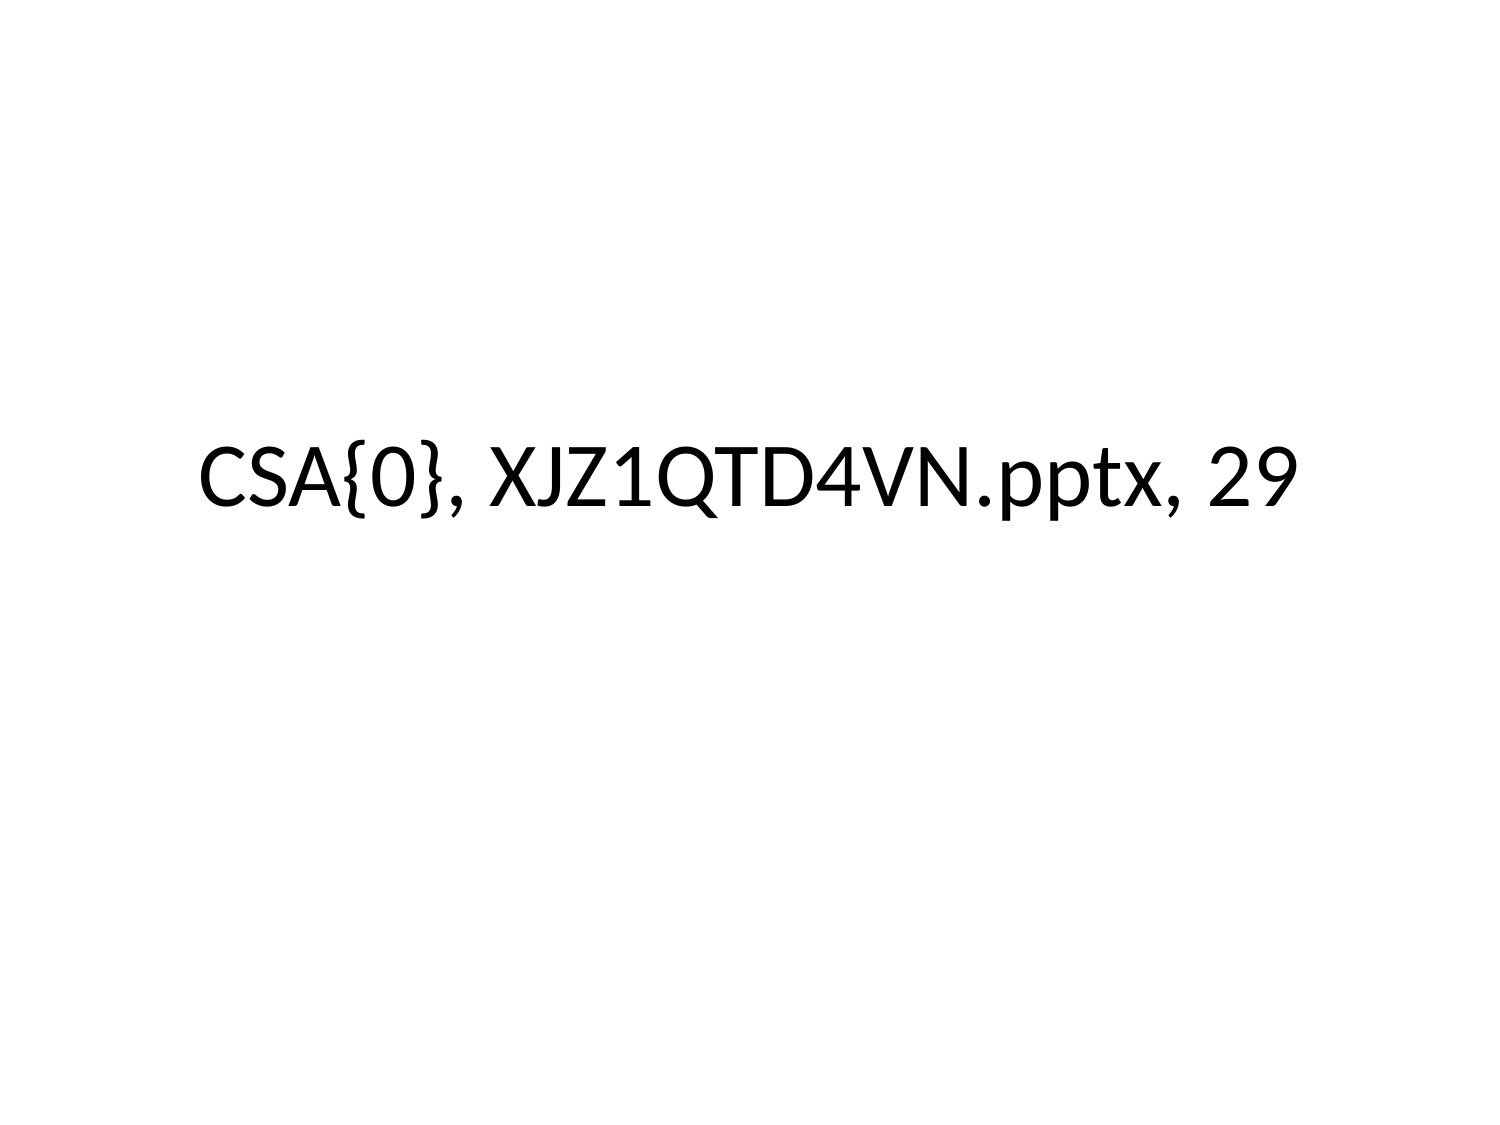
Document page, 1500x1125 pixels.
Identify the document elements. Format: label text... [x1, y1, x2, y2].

title CSA{0}, XJZ1QTD4VN.pptx, 29 [112, 349, 1388, 591]
